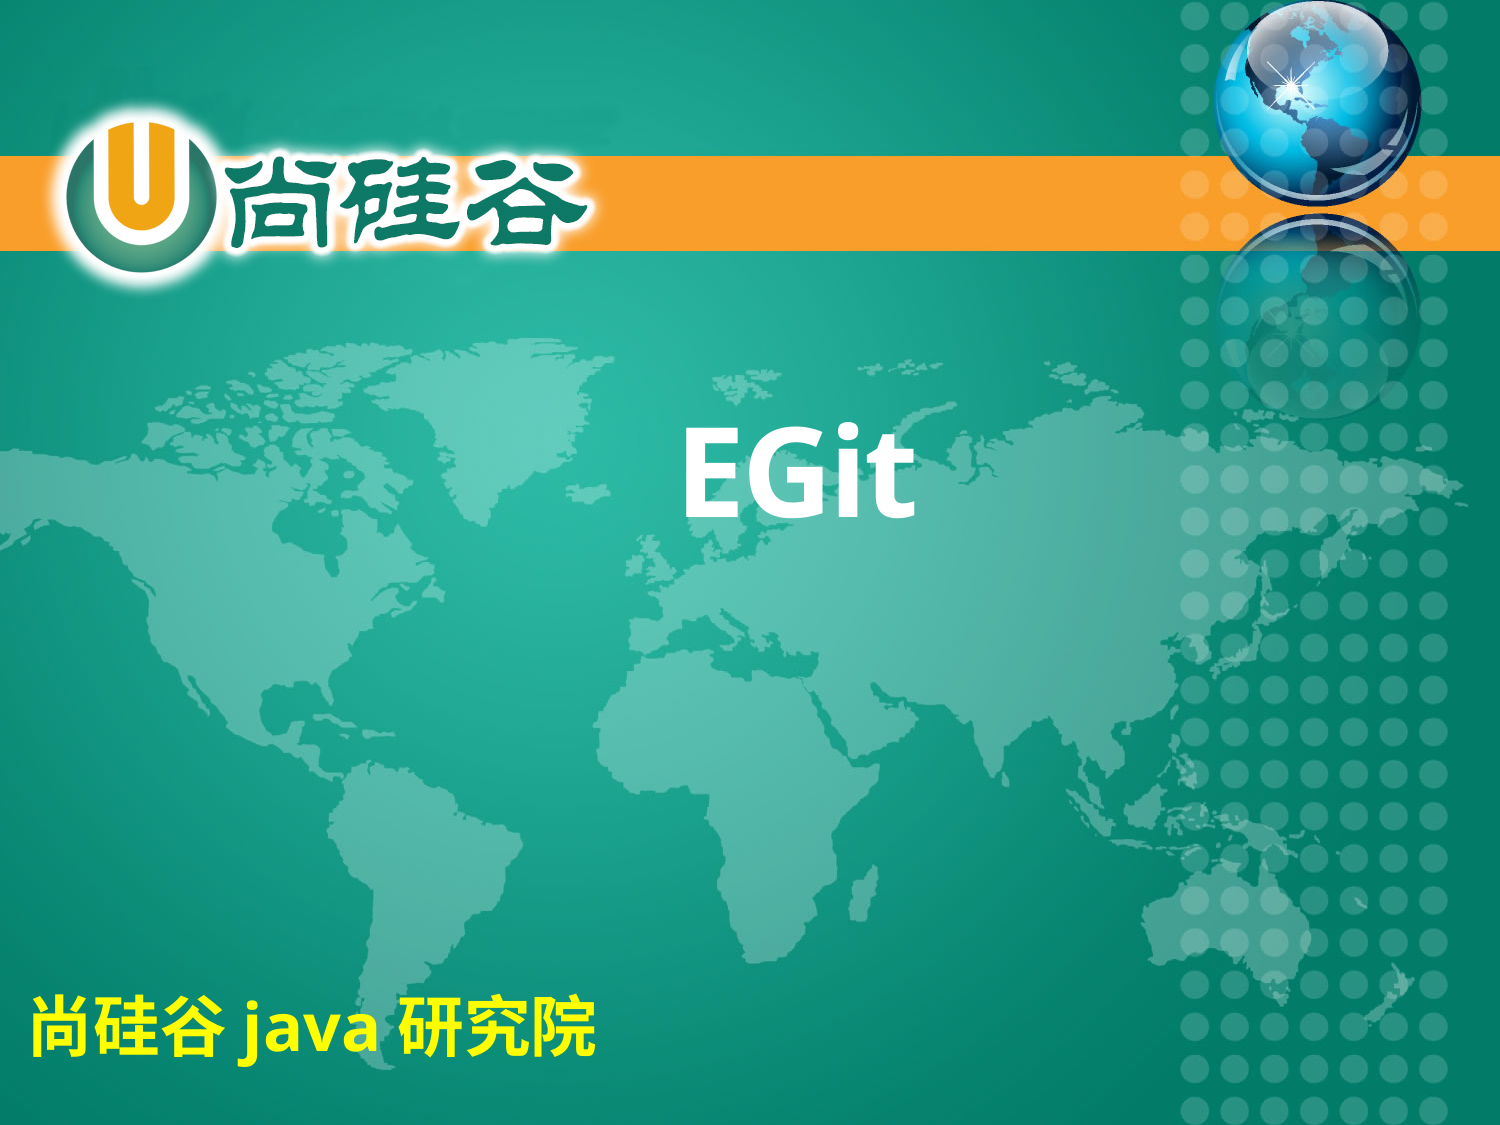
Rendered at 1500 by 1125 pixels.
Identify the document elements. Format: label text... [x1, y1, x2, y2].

text_box 尚硅谷java研究院 [11, 977, 1158, 1072]
text_box EGit [277, 385, 1317, 550]
picture [0, 0, 1500, 1125]
